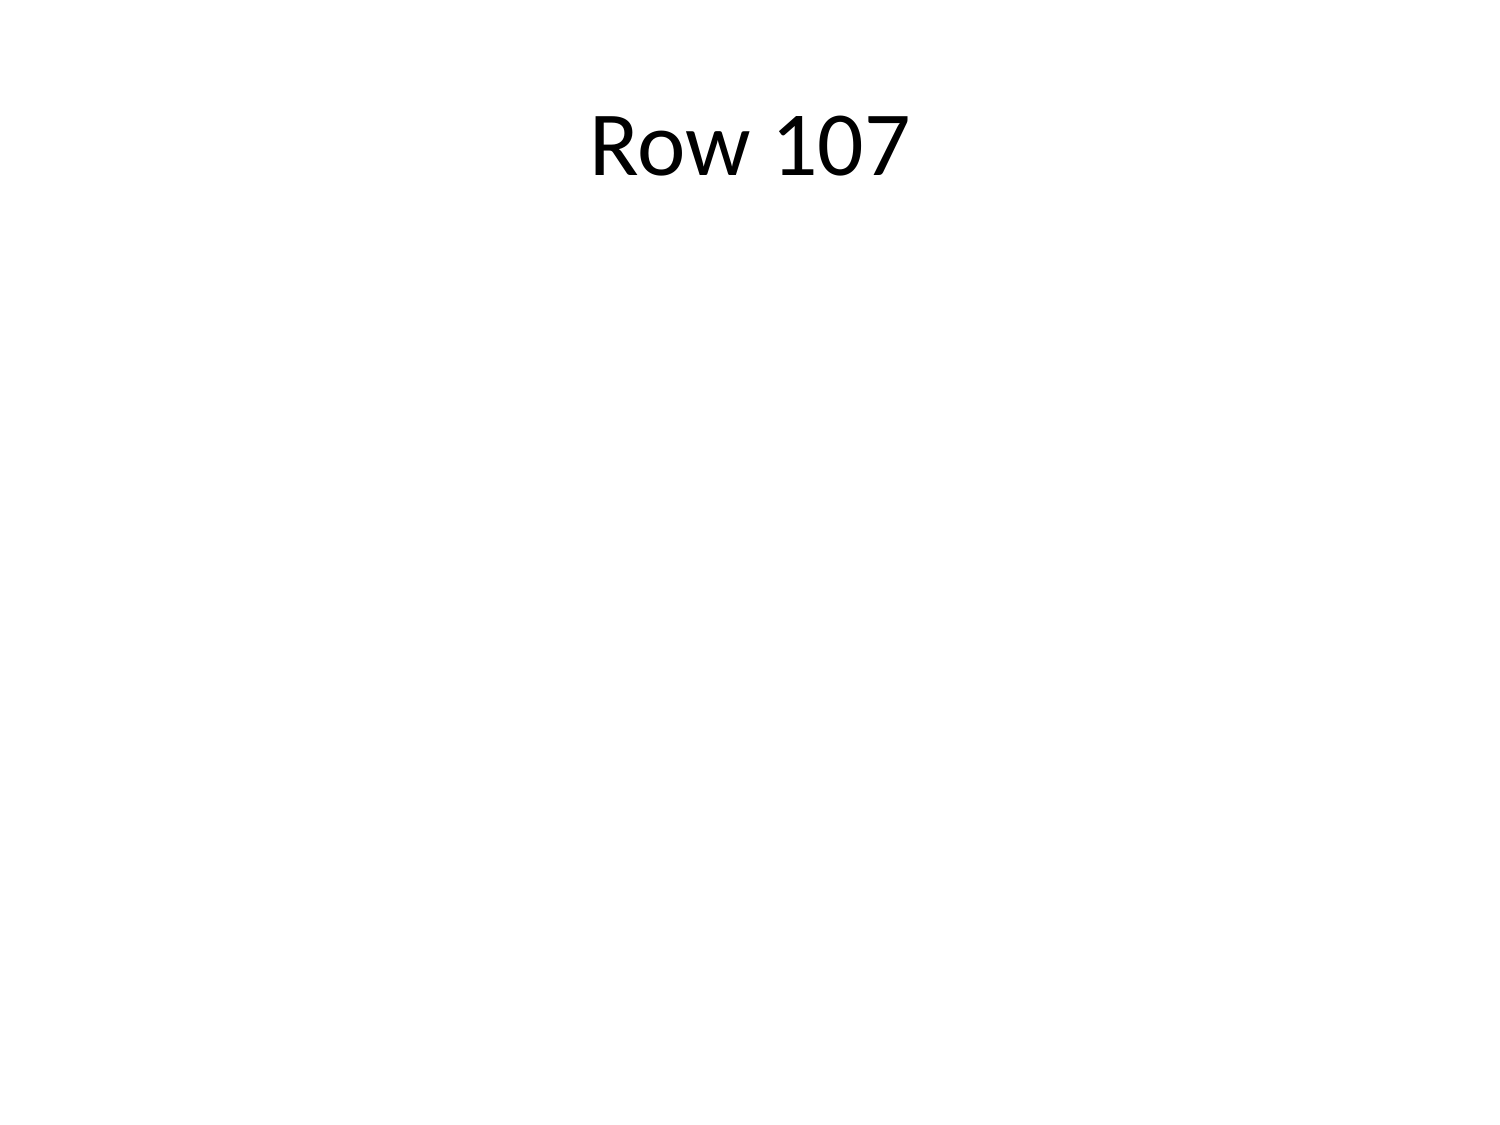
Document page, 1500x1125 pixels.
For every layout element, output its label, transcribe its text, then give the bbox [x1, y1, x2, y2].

title Row 107 [75, 45, 1425, 233]
